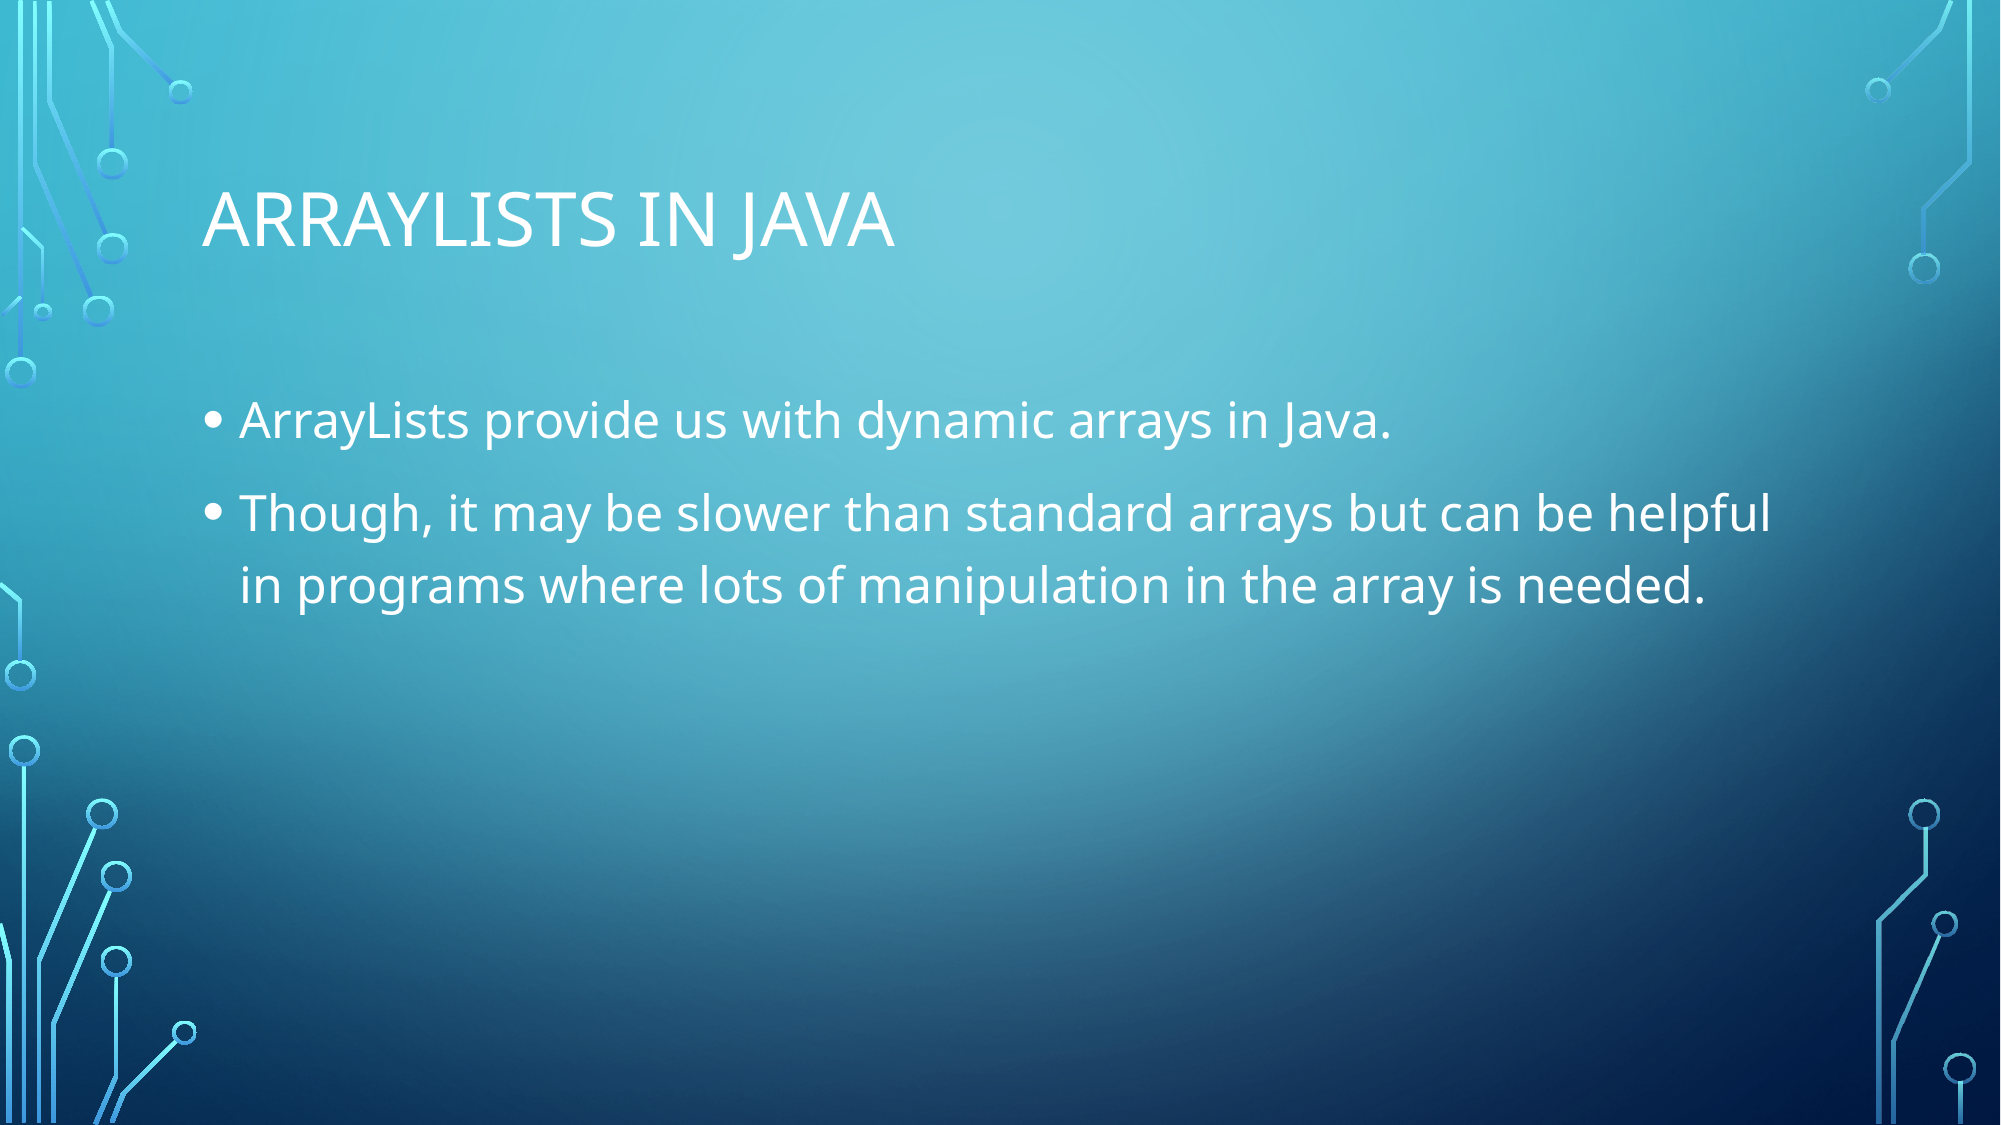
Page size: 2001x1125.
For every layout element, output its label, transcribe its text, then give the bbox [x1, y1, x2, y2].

title ArrayLists in Java [187, 101, 1813, 344]
list ArrayLists provide us with dynamic arrays in Java. Though, it may be slower than standard arrays but can be helpful in programs where lots of manipulation in the array is needed. [187, 369, 1813, 950]
